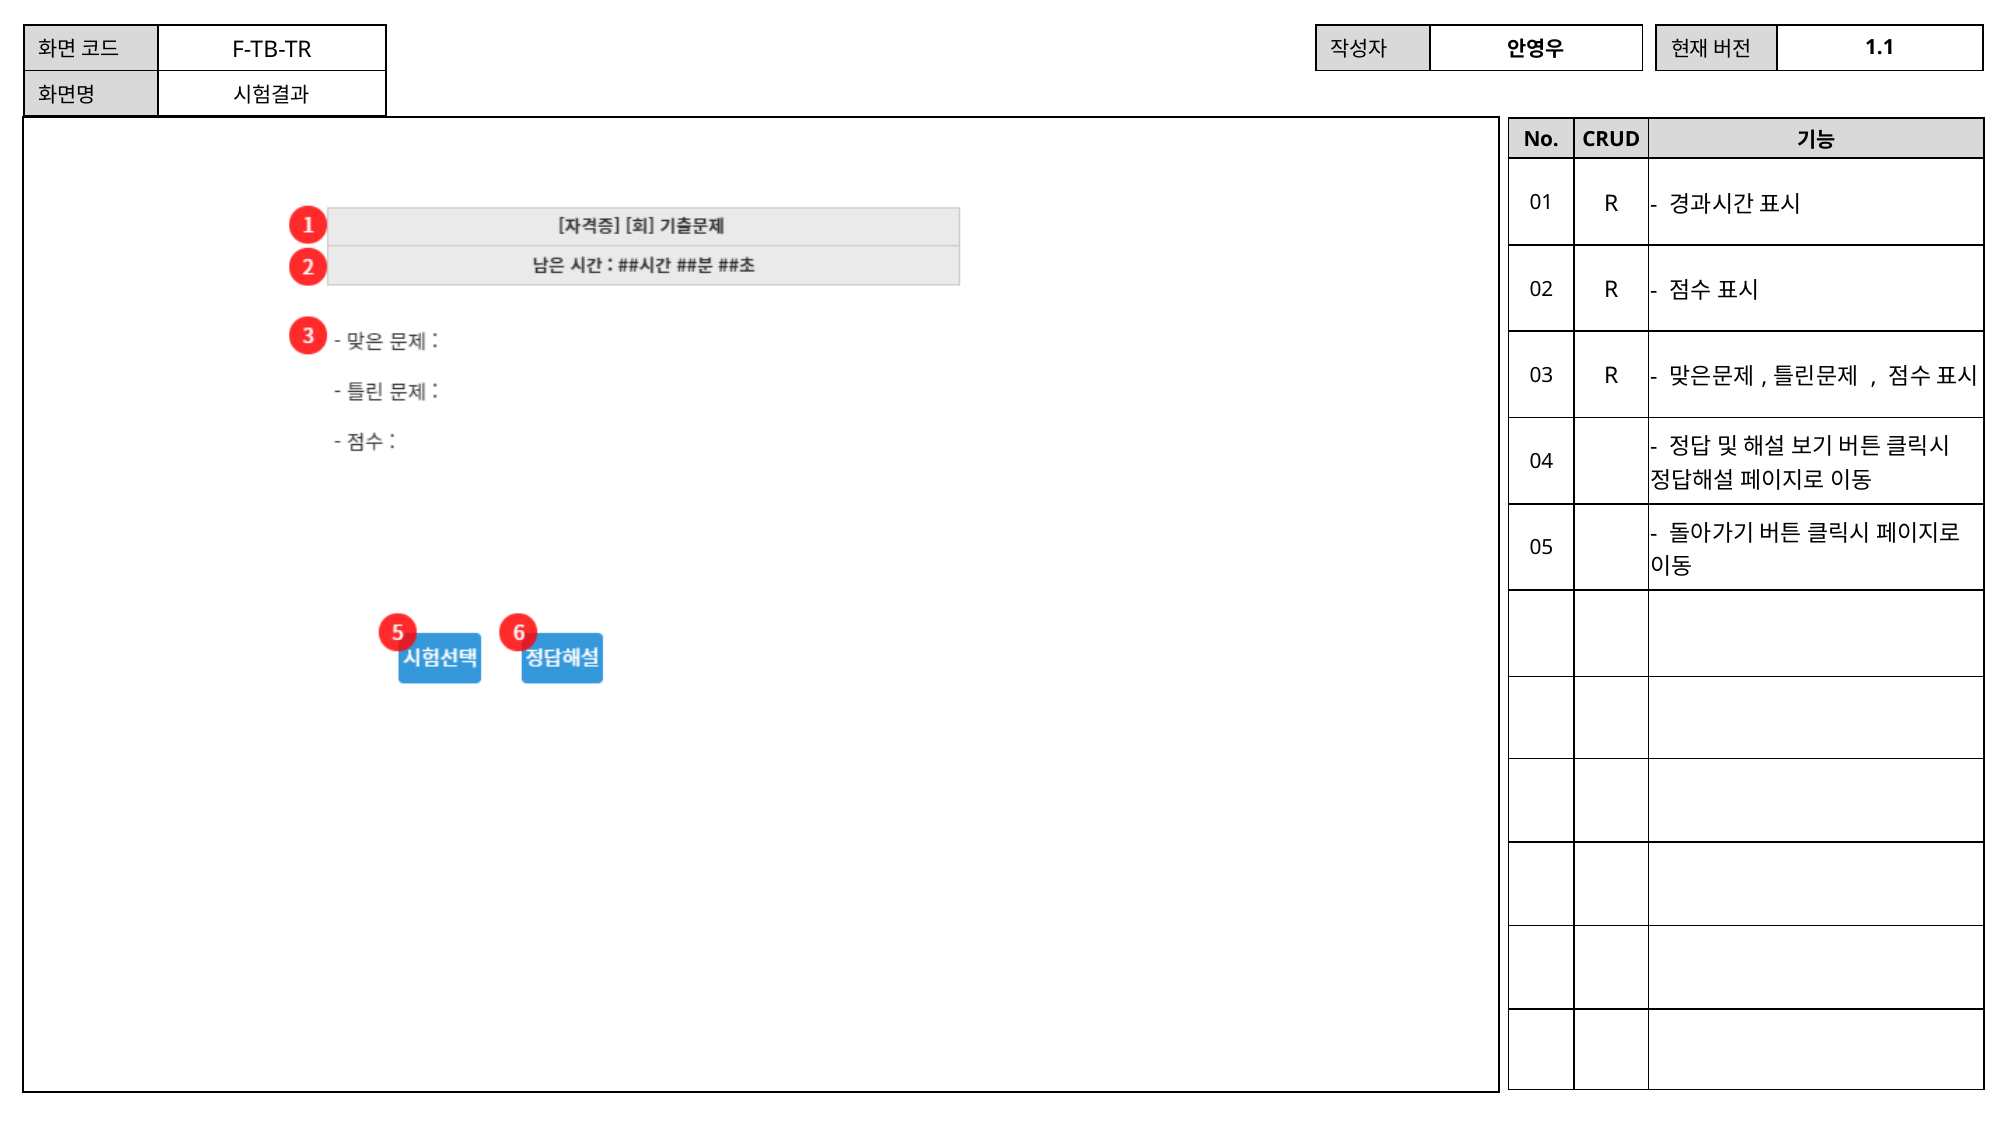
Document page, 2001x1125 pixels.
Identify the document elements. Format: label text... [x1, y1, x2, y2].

table_cell 시험결과 [159, 71, 385, 115]
table_cell R [1575, 246, 1648, 330]
table_cell [1649, 1010, 1983, 1089]
table_header 작성자 [1317, 26, 1429, 70]
table_cell [1509, 759, 1573, 841]
table_cell - 돌아가기 버튼 클릭시 페이지로 이동 [1649, 505, 1983, 589]
table_header 기능 [1649, 119, 1983, 157]
picture [253, 171, 1022, 755]
table_cell [1509, 843, 1573, 925]
table_cell [1575, 418, 1648, 503]
table_cell R [1575, 159, 1648, 244]
table_cell [1509, 591, 1573, 676]
table_header 화면 코드 [25, 26, 157, 70]
table_cell [1509, 926, 1573, 1008]
table_cell - 정답 및 해설 보기 버튼 클릭시 정답해설 페이지로 이동 [1649, 418, 1983, 503]
table_cell 03 [1509, 332, 1573, 417]
table_cell - 맞은문제,틀린문제 , 점수 표시 [1649, 332, 1983, 417]
table_cell - 점수 표시 [1649, 246, 1983, 330]
table_cell [1649, 843, 1983, 925]
table_cell [1649, 591, 1983, 676]
table_cell [1509, 677, 1573, 758]
table_cell 02 [1509, 246, 1573, 330]
table_header 1.1 [1778, 26, 1982, 70]
table_cell [1575, 843, 1648, 925]
table_cell [1575, 591, 1648, 676]
table_header 현재 버전 [1657, 26, 1776, 70]
table_cell [1575, 759, 1648, 841]
table_header No. [1509, 119, 1573, 157]
table_cell 화면명 [25, 71, 157, 115]
table_cell [1575, 505, 1648, 589]
table_cell R [1575, 332, 1648, 417]
table_cell [1649, 759, 1983, 841]
table_header 안영우 [1431, 26, 1642, 70]
table_cell [1649, 926, 1983, 1008]
table_cell [1509, 1010, 1573, 1089]
table_cell [1575, 926, 1648, 1008]
table_cell 04 [1509, 418, 1573, 503]
table_cell [1575, 1010, 1648, 1089]
table_header CRUD [1575, 119, 1648, 157]
table_header F-TB-TR [159, 26, 385, 70]
table_cell 01 [1509, 159, 1573, 244]
text_box [22, 116, 1500, 1093]
table_cell 05 [1509, 505, 1573, 589]
table_cell - 경과시간 표시 [1649, 159, 1983, 244]
table_cell [1575, 677, 1648, 758]
table_cell [1649, 677, 1983, 758]
